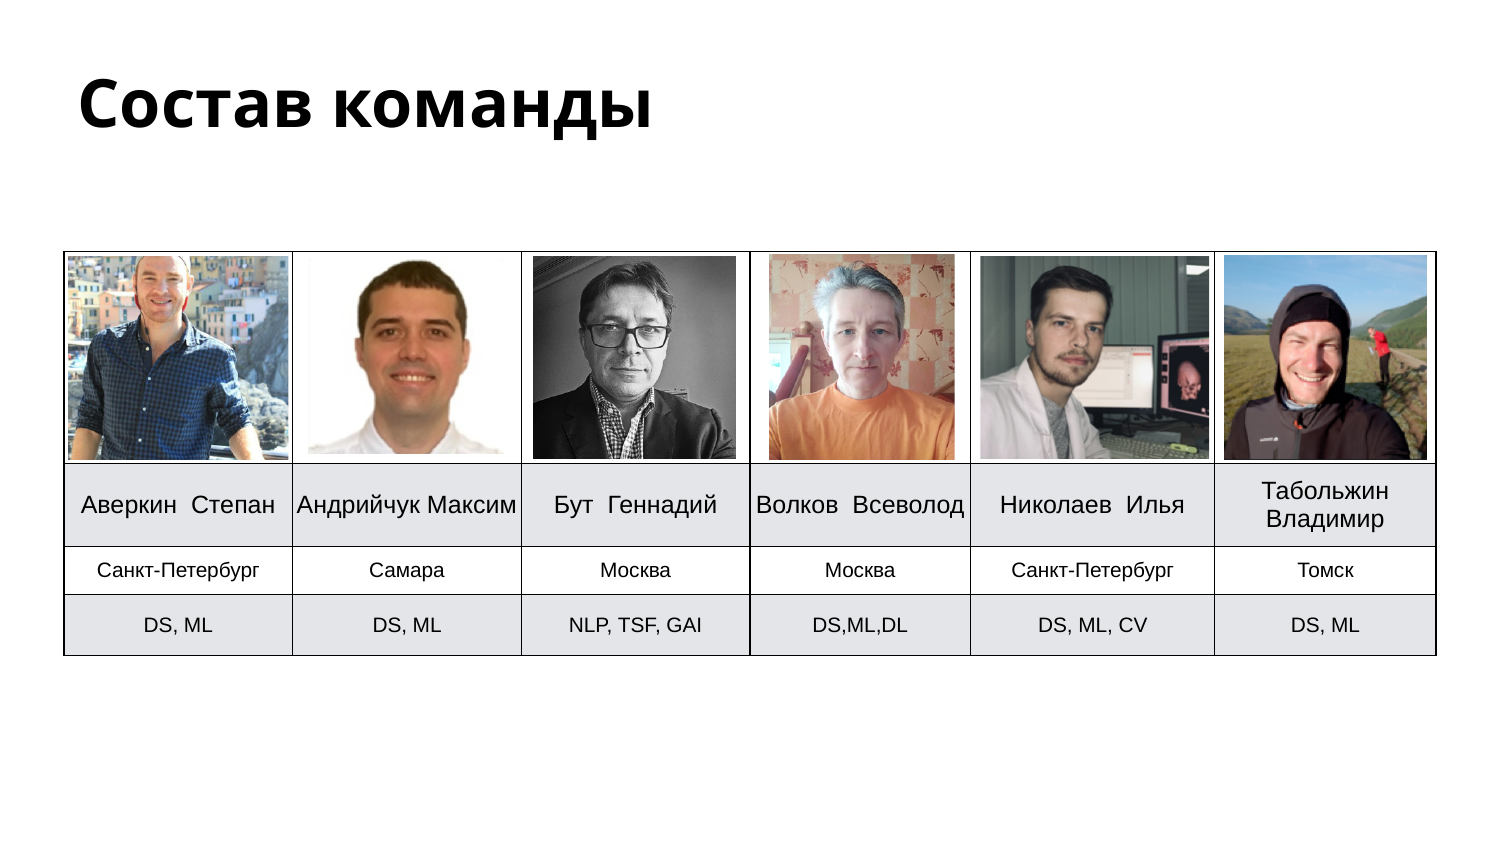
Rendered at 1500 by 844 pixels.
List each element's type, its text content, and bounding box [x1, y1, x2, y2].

table_cell Волков Всеволод [751, 464, 970, 546]
table_cell DS, ML [65, 595, 292, 655]
table_header [1215, 252, 1435, 463]
table_cell DS, ML [293, 595, 521, 655]
table_cell Аверкин Степан [65, 464, 292, 546]
table_cell Москва [751, 547, 970, 594]
table_cell Табольжин Владимир [1215, 464, 1435, 546]
table_cell Бут Геннадий [522, 464, 749, 546]
picture [980, 256, 1210, 459]
table_cell Санкт-Петербург [65, 547, 292, 594]
table_cell Андрийчук Максим [293, 464, 521, 546]
table_header [65, 252, 292, 259]
table_cell Николаев Илья [971, 464, 1214, 546]
table_cell NLP, TSF, GAI [522, 595, 749, 655]
picture [67, 256, 289, 460]
picture [768, 254, 955, 460]
table_header [293, 252, 521, 463]
table_header [971, 252, 1214, 463]
table_header [751, 252, 970, 463]
table_cell DS,ML,DL [751, 595, 970, 655]
table_header [522, 252, 749, 463]
table_cell Томск [1215, 547, 1435, 594]
table_cell Санкт-Петербург [971, 547, 1214, 594]
table_cell DS, ML, CV [971, 595, 1214, 655]
picture [533, 256, 737, 459]
table_cell DS, ML [1215, 595, 1435, 655]
table_cell Самара [293, 547, 521, 594]
picture [1223, 254, 1427, 461]
table_cell Москва [522, 547, 749, 594]
title Состав команды [74, 66, 1426, 155]
picture [307, 258, 504, 455]
